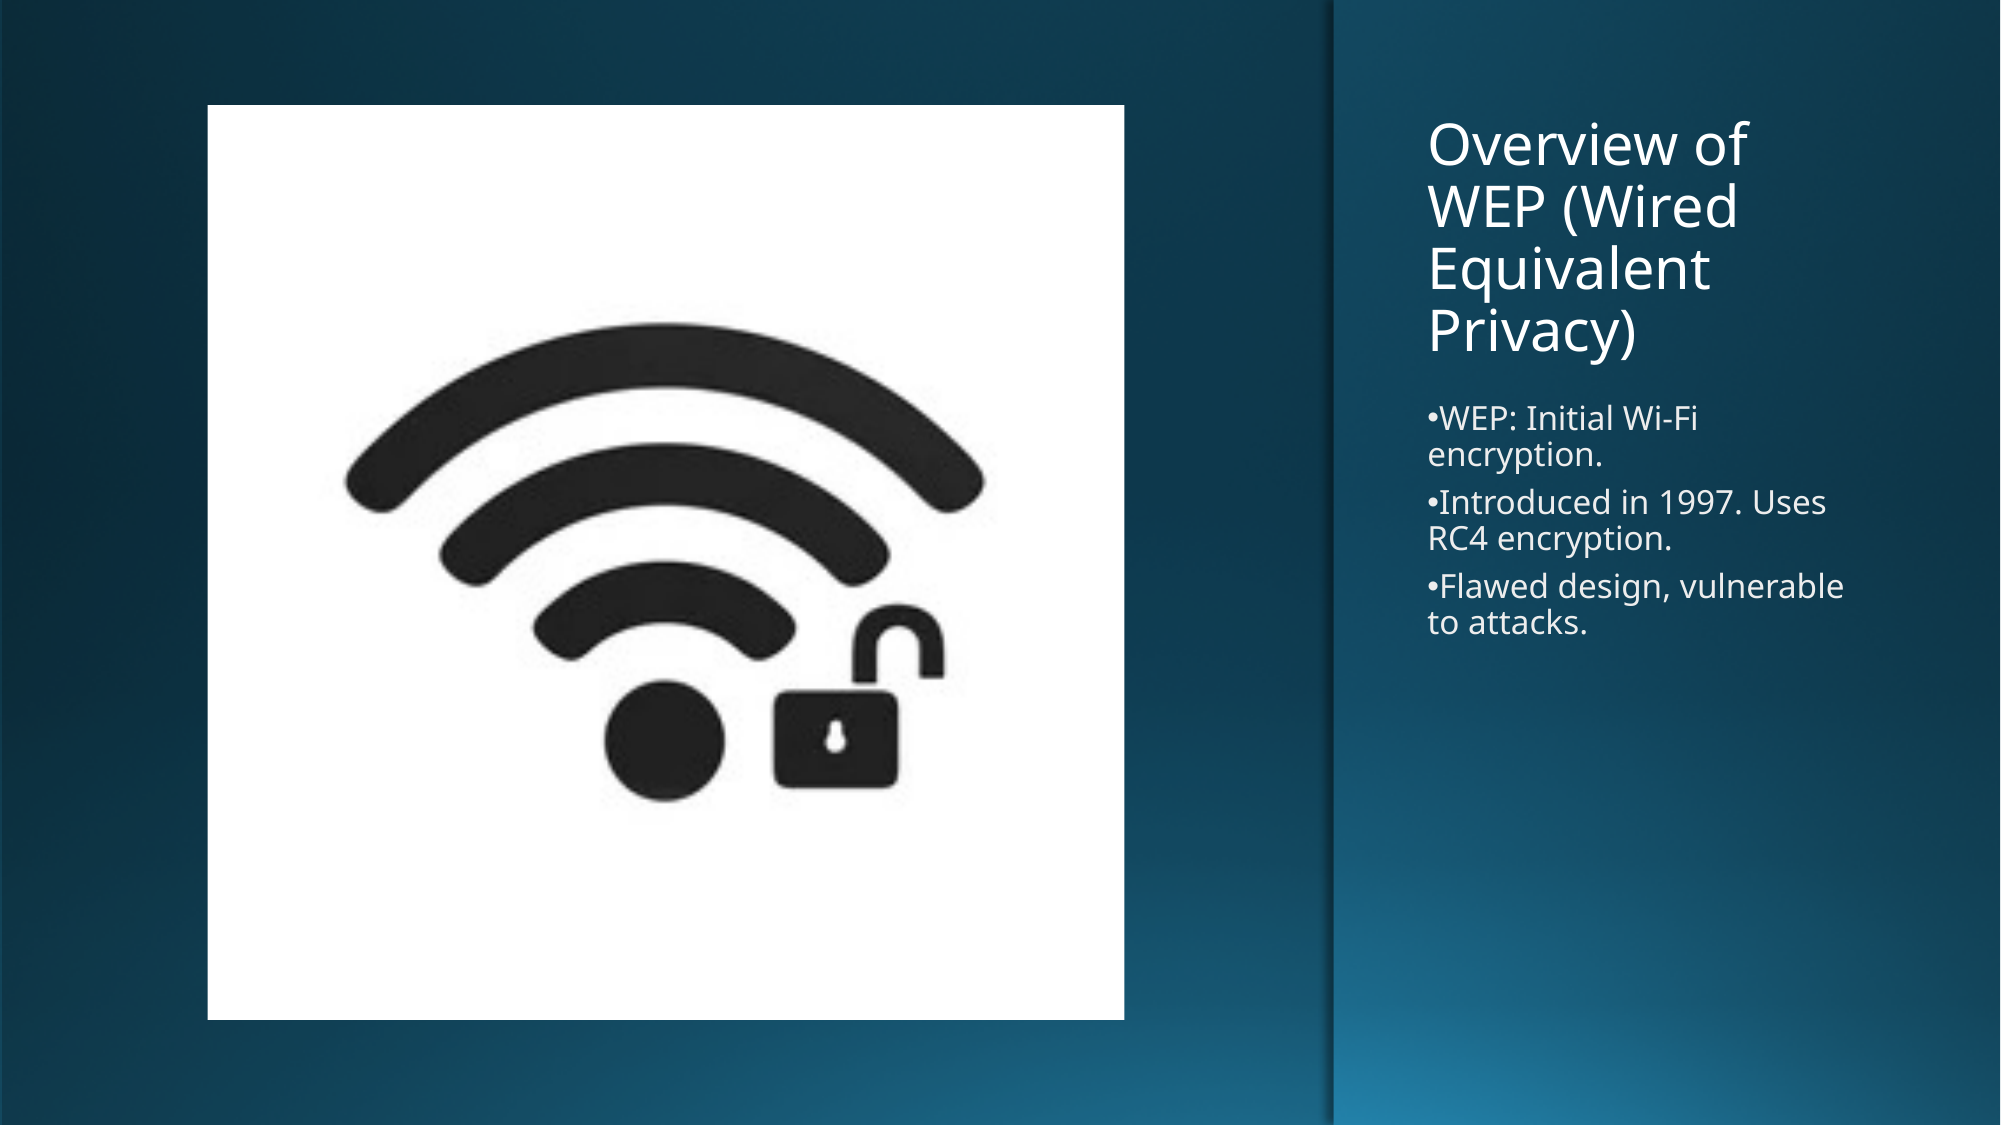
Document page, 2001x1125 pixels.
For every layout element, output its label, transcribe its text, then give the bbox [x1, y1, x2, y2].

text_box [1, 0, 1321, 1125]
text_box [1333, 0, 2000, 1125]
picture [207, 105, 1125, 1020]
text_box WEP: Initial Wi-Fi encryption. Introduced in 1997. Uses RC4 encryption. Flawed design, vulnerable to attacks. [1412, 394, 1896, 1014]
title Overview of WEP (Wired Equivalent Privacy) [1412, 105, 1896, 372]
